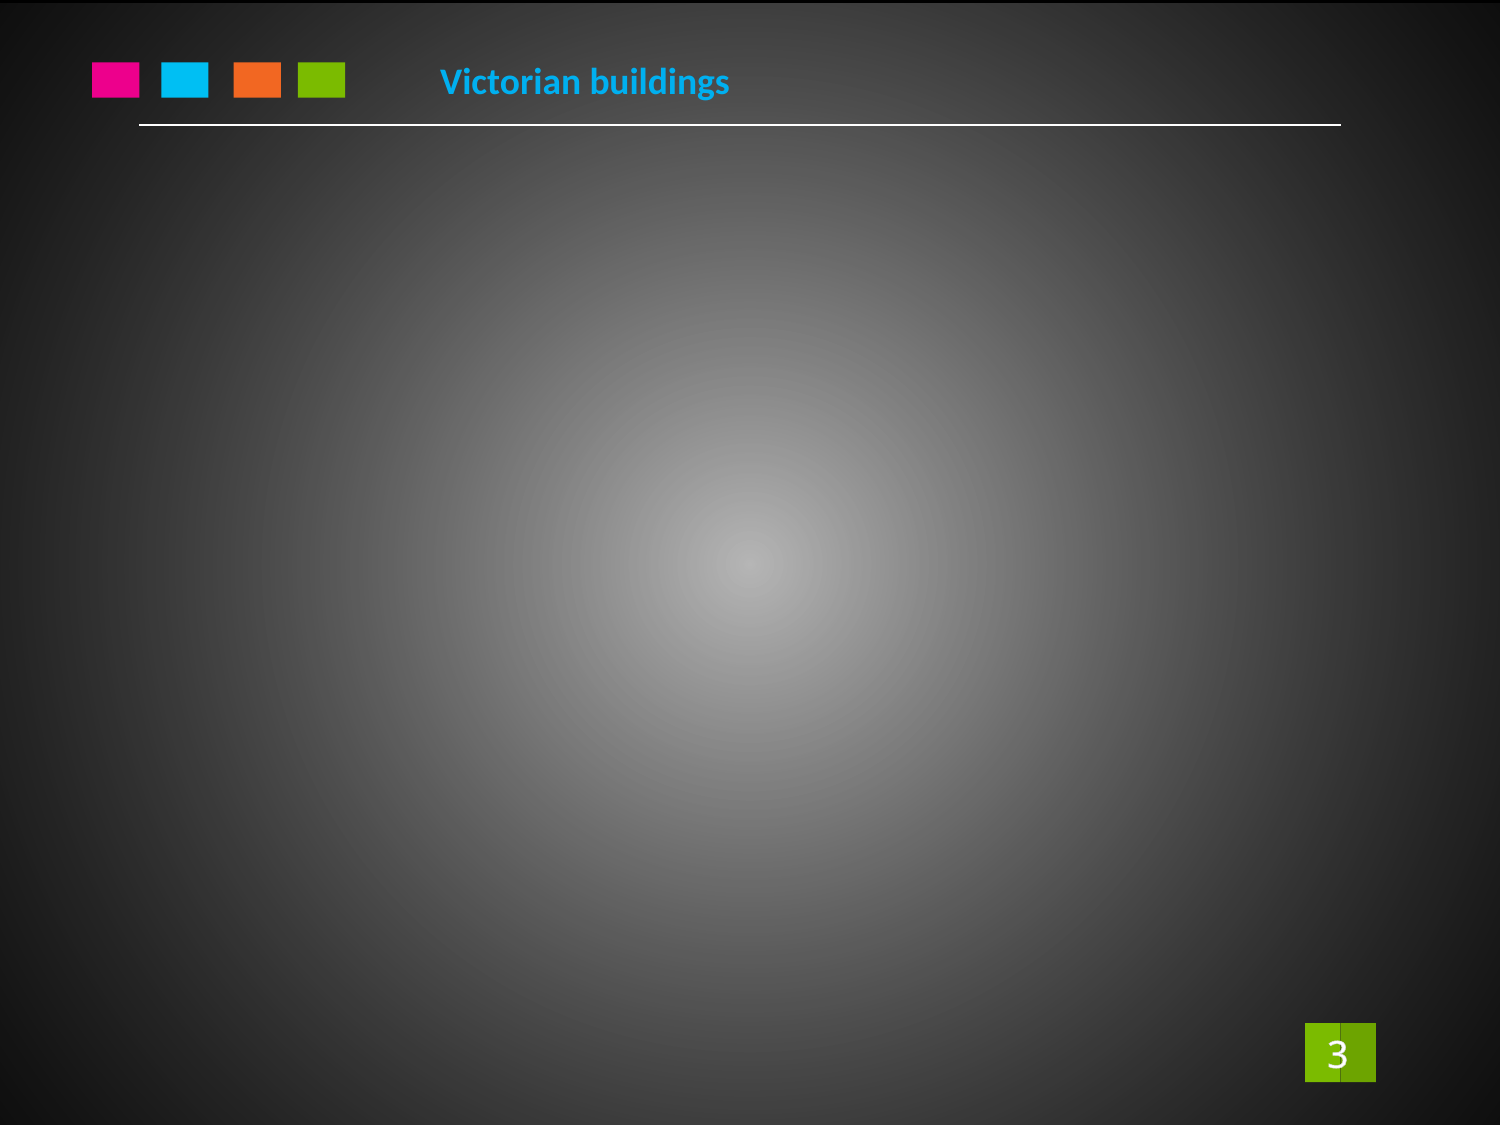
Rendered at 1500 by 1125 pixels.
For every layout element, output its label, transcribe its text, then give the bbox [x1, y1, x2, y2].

text_box [139, 269, 456, 713]
text_box Victorian buildings [425, 49, 804, 110]
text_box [461, 219, 980, 838]
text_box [91, 62, 346, 99]
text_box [1304, 1022, 1384, 1084]
text_box [0, 1, 1500, 1125]
